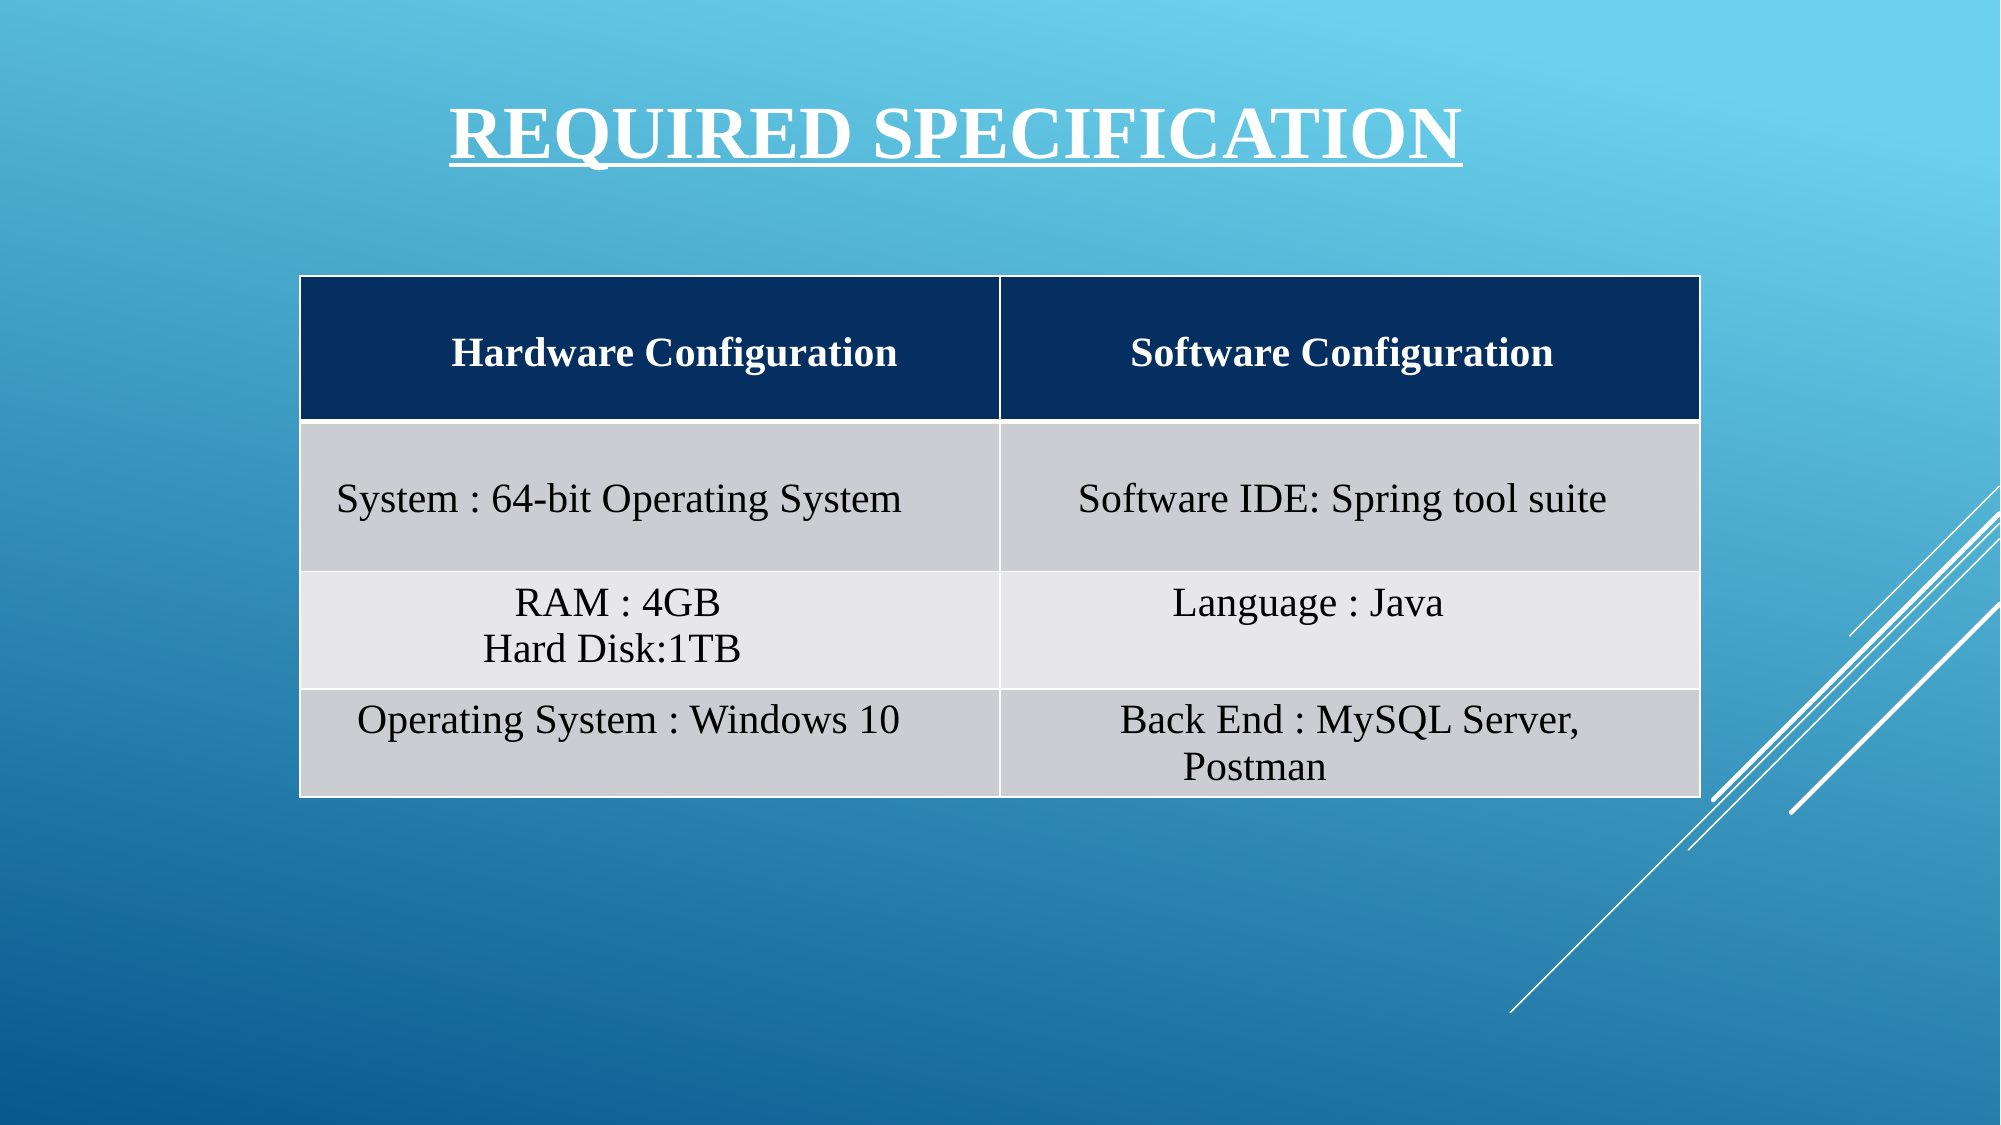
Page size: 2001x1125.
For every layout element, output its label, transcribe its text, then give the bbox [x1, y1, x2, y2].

table_cell System : 64-bit Operating System [301, 424, 999, 571]
table_header Hardware Configuration [301, 277, 999, 419]
table_cell Language : Java [1001, 572, 1699, 688]
table_cell Operating System : Windows 10 [301, 690, 999, 796]
table_cell Back End : MySQL Server, Postman [1001, 690, 1699, 796]
table_cell Software IDE: Spring tool suite [1001, 424, 1699, 571]
title REQUIRED SPECIFICATION [434, 41, 1796, 217]
table_cell RAM : 4GB Hard Disk:1TB [301, 572, 999, 688]
table_header Software Configuration [1001, 277, 1699, 419]
